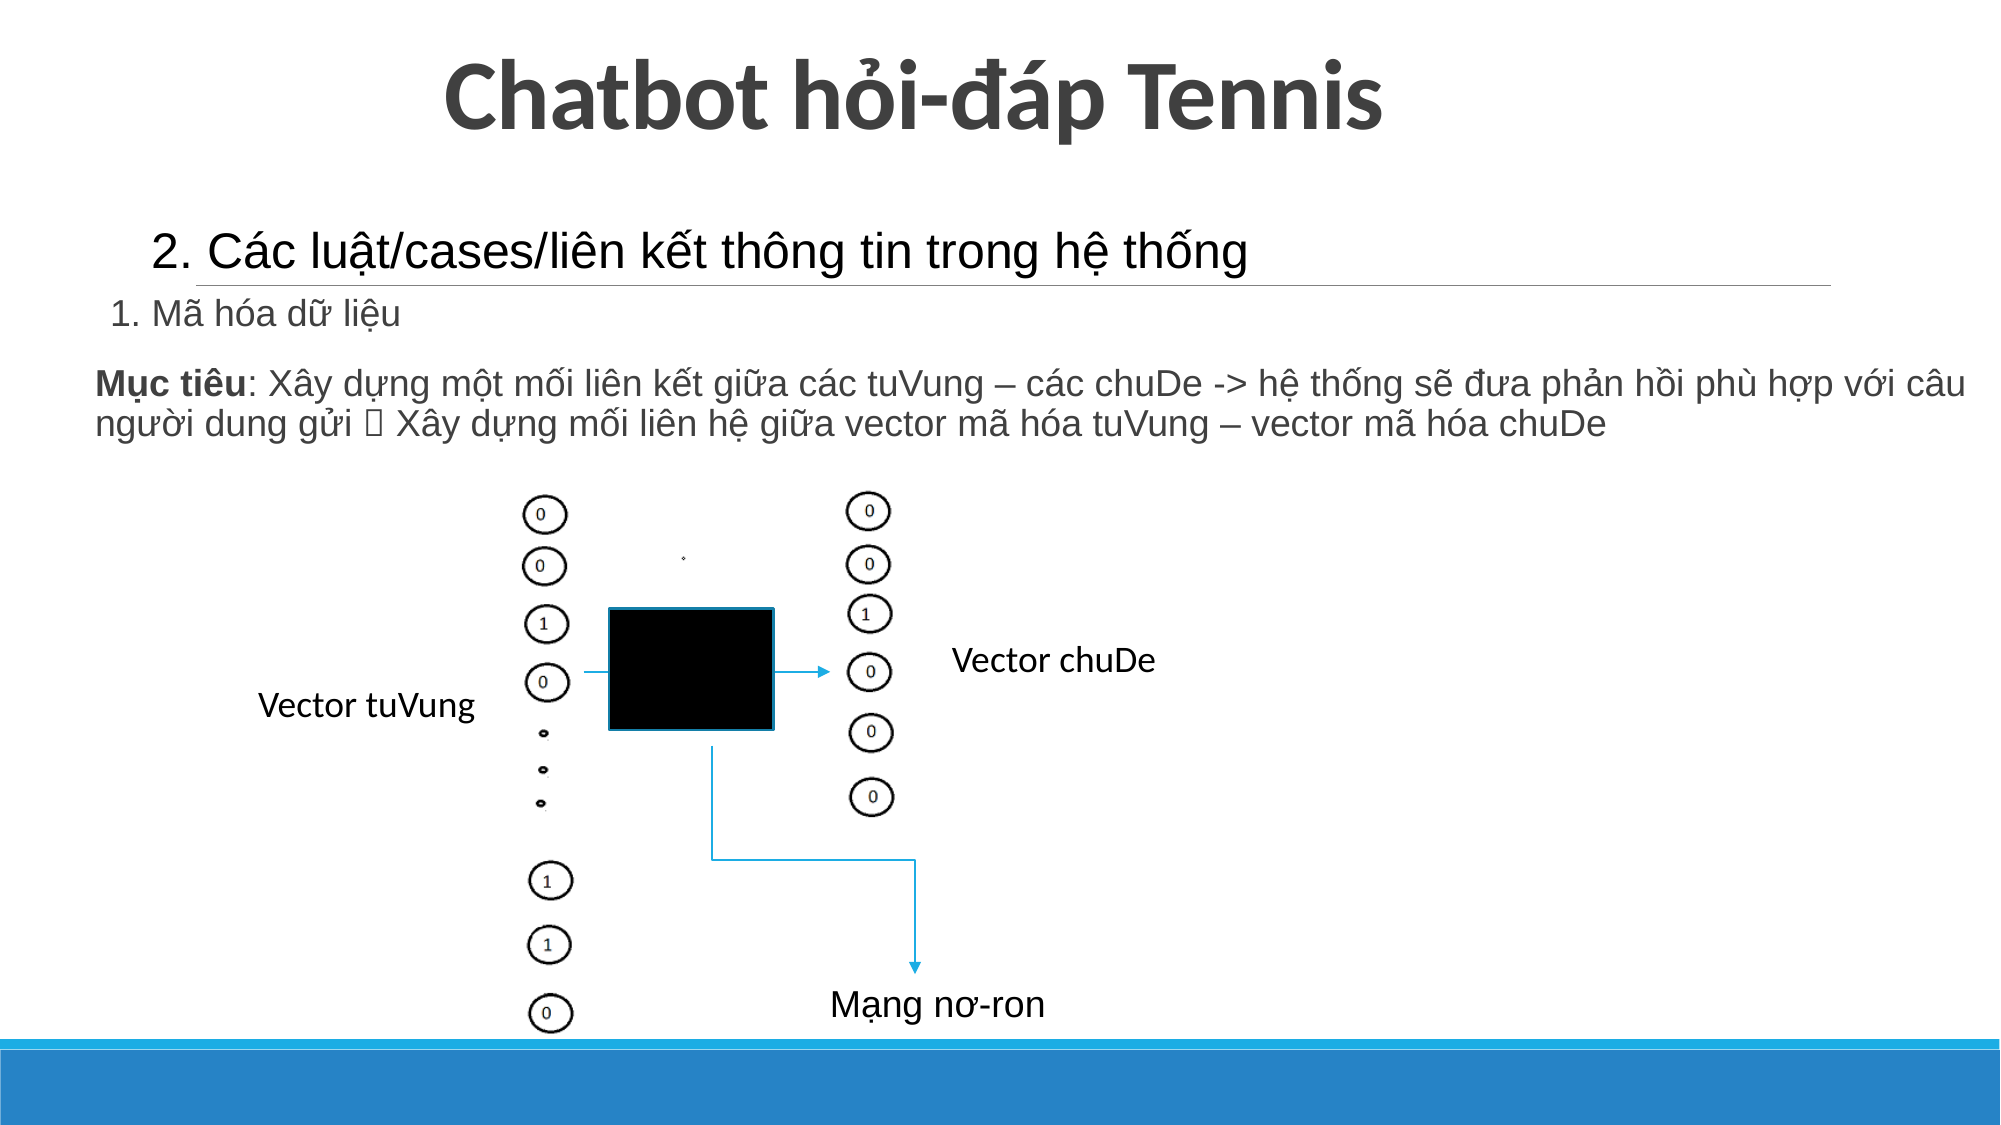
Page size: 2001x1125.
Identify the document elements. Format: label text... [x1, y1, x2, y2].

text_box Vector tuVung [243, 672, 474, 733]
list 1. Mã hóa dữ liệu Mục tiêu: Xây dựng một mối liên kết giữa các tuVung – các chuDe -> hệ thống sẽ đưa phản hồi phù hợp với câu người dung gửi  Xây dựng mối liên hệ giữa vector mã hóa tuVung – vector mã hóa chuDe [95, 286, 1993, 1053]
text_box Vector chuDe [997, 627, 1254, 687]
title Chatbot hỏi-đáp Tennis [0, 3, 1830, 158]
picture [477, 463, 990, 1035]
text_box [698, 757, 929, 962]
text_box Mạng nơ-ron [997, 972, 1061, 1033]
text_box [199, 286, 208, 322]
text_box 2. Các luật/cases/liên kết thông tin trong hệ thống [137, 210, 1780, 286]
